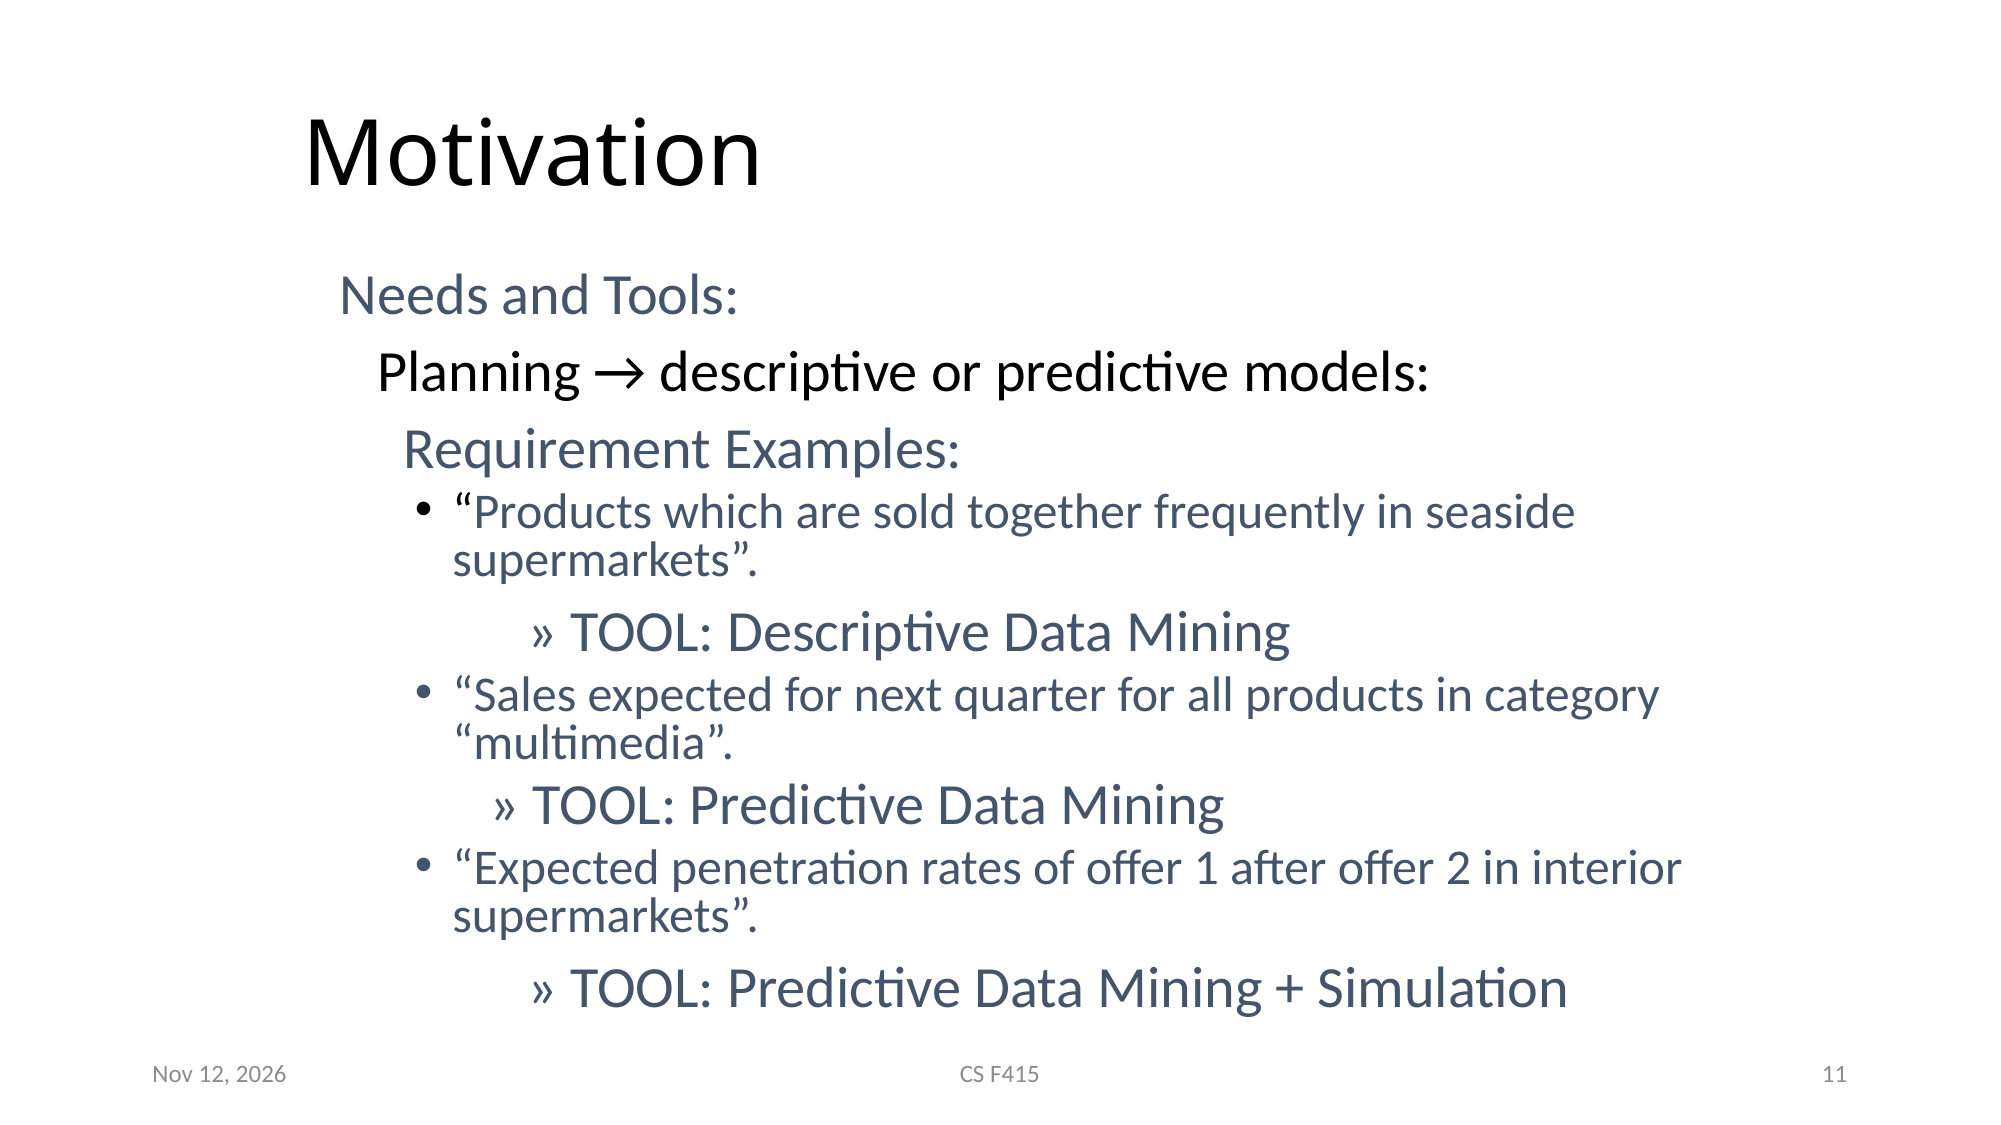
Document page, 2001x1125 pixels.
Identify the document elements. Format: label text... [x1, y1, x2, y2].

slide_number 16-Jan-19 [137, 1042, 588, 1103]
footer CS F415 [662, 1042, 1338, 1103]
list Needs and Tools: Planning → descriptive or predictive models: Requirement Examples: “Products which are sold together frequently in seaside supermarkets”. » TOOL: Descriptive Data Mining “Sales expected for next quarter for all products in category “multimedia”. » TOOL: Predictive Data Mining “Expected penetration rates of offer 1 after offer 2 in interior supermarkets”. » TOOL: Predictive Data Mining + Simulation [324, 262, 1750, 1125]
title Motivation [287, 62, 838, 250]
slide_number 11 [1412, 1042, 1863, 1103]
